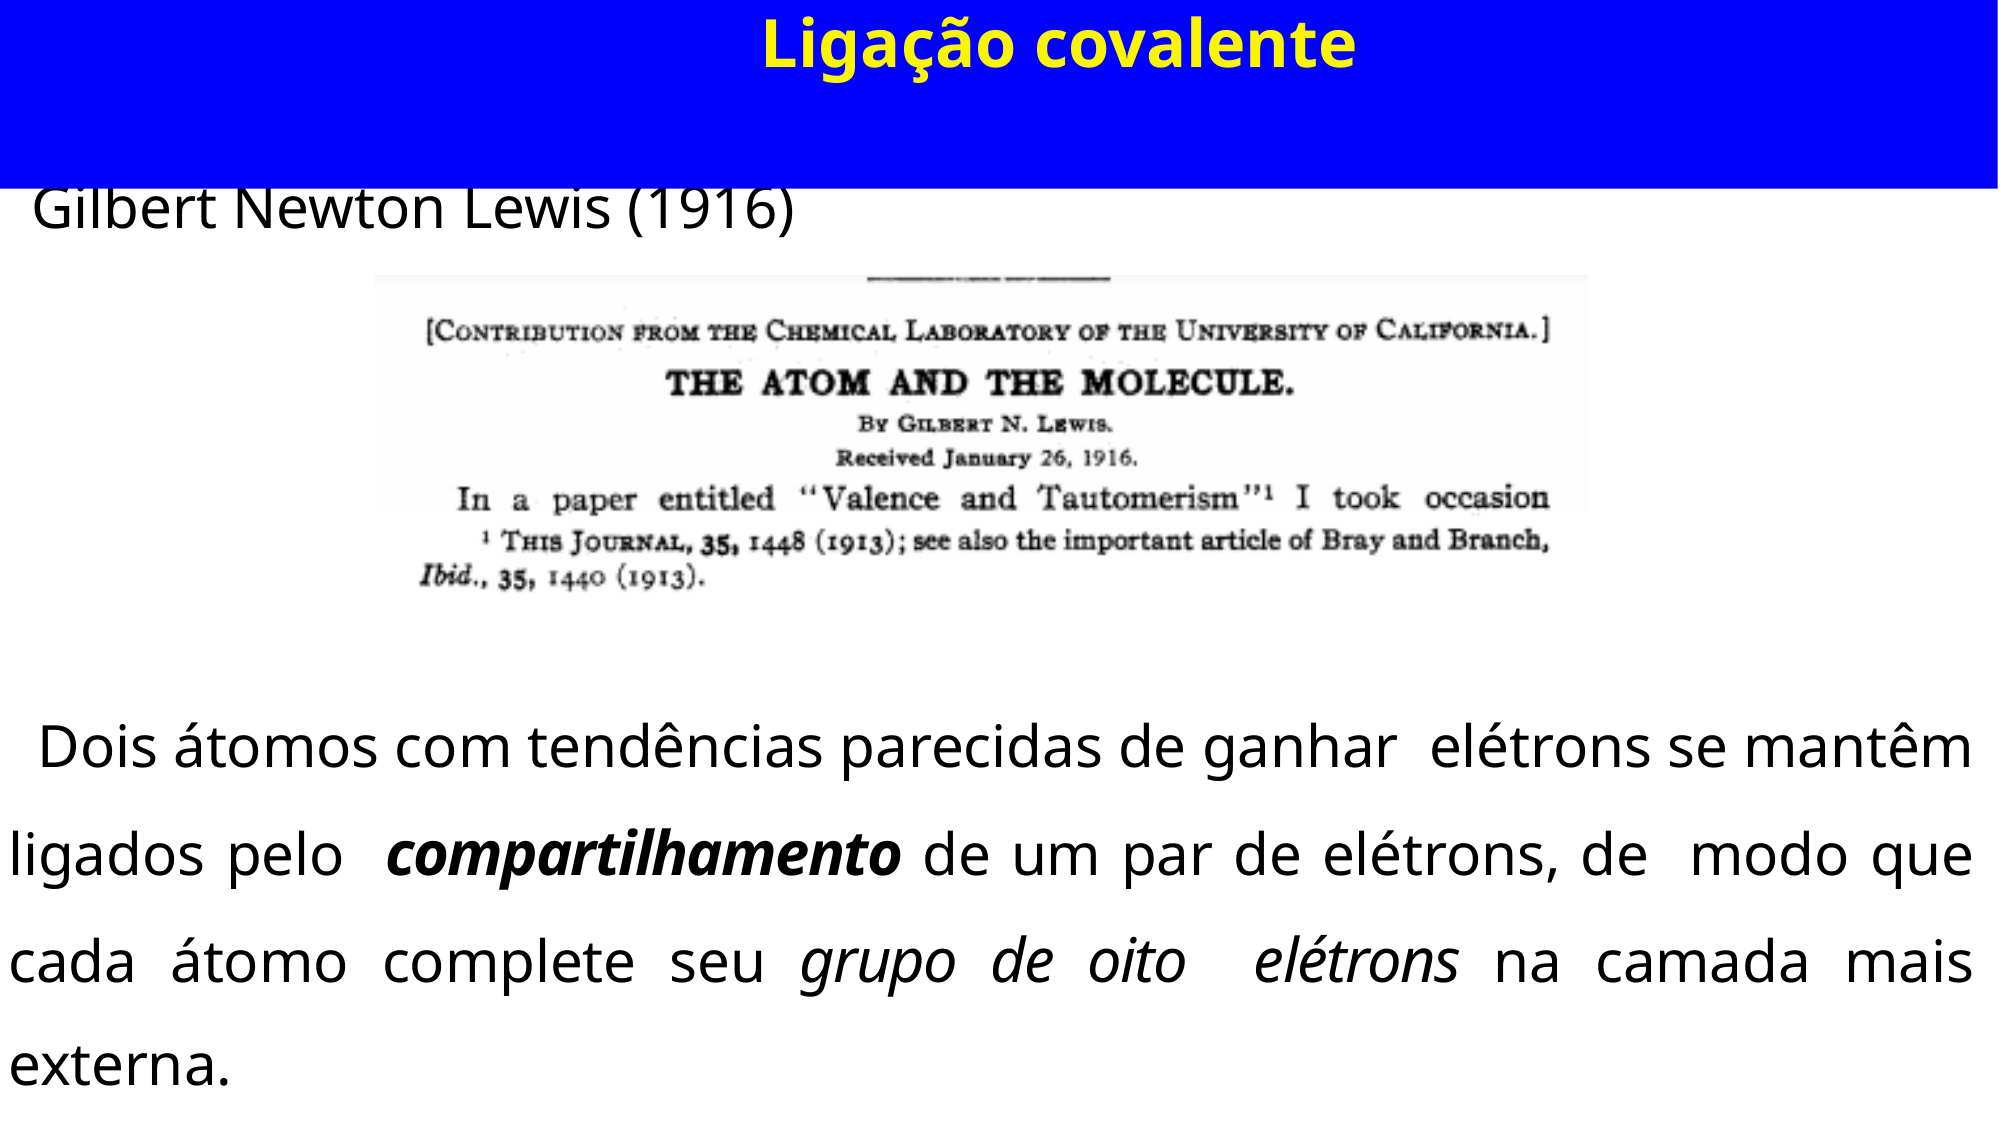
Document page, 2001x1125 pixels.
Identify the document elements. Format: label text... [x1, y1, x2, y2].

text_box Dois átomos com tendências parecidas de ganhar elétrons se mantêm ligados pelo compartilhamento de um par de elétrons, de modo que cada átomo complete seu grupo de oito elétrons na camada mais externa. [6, 673, 1975, 1098]
picture [374, 274, 1588, 629]
text_box Gilbert Newton Lewis (1916) [0, 189, 975, 241]
title Ligação covalente [0, 0, 1998, 189]
